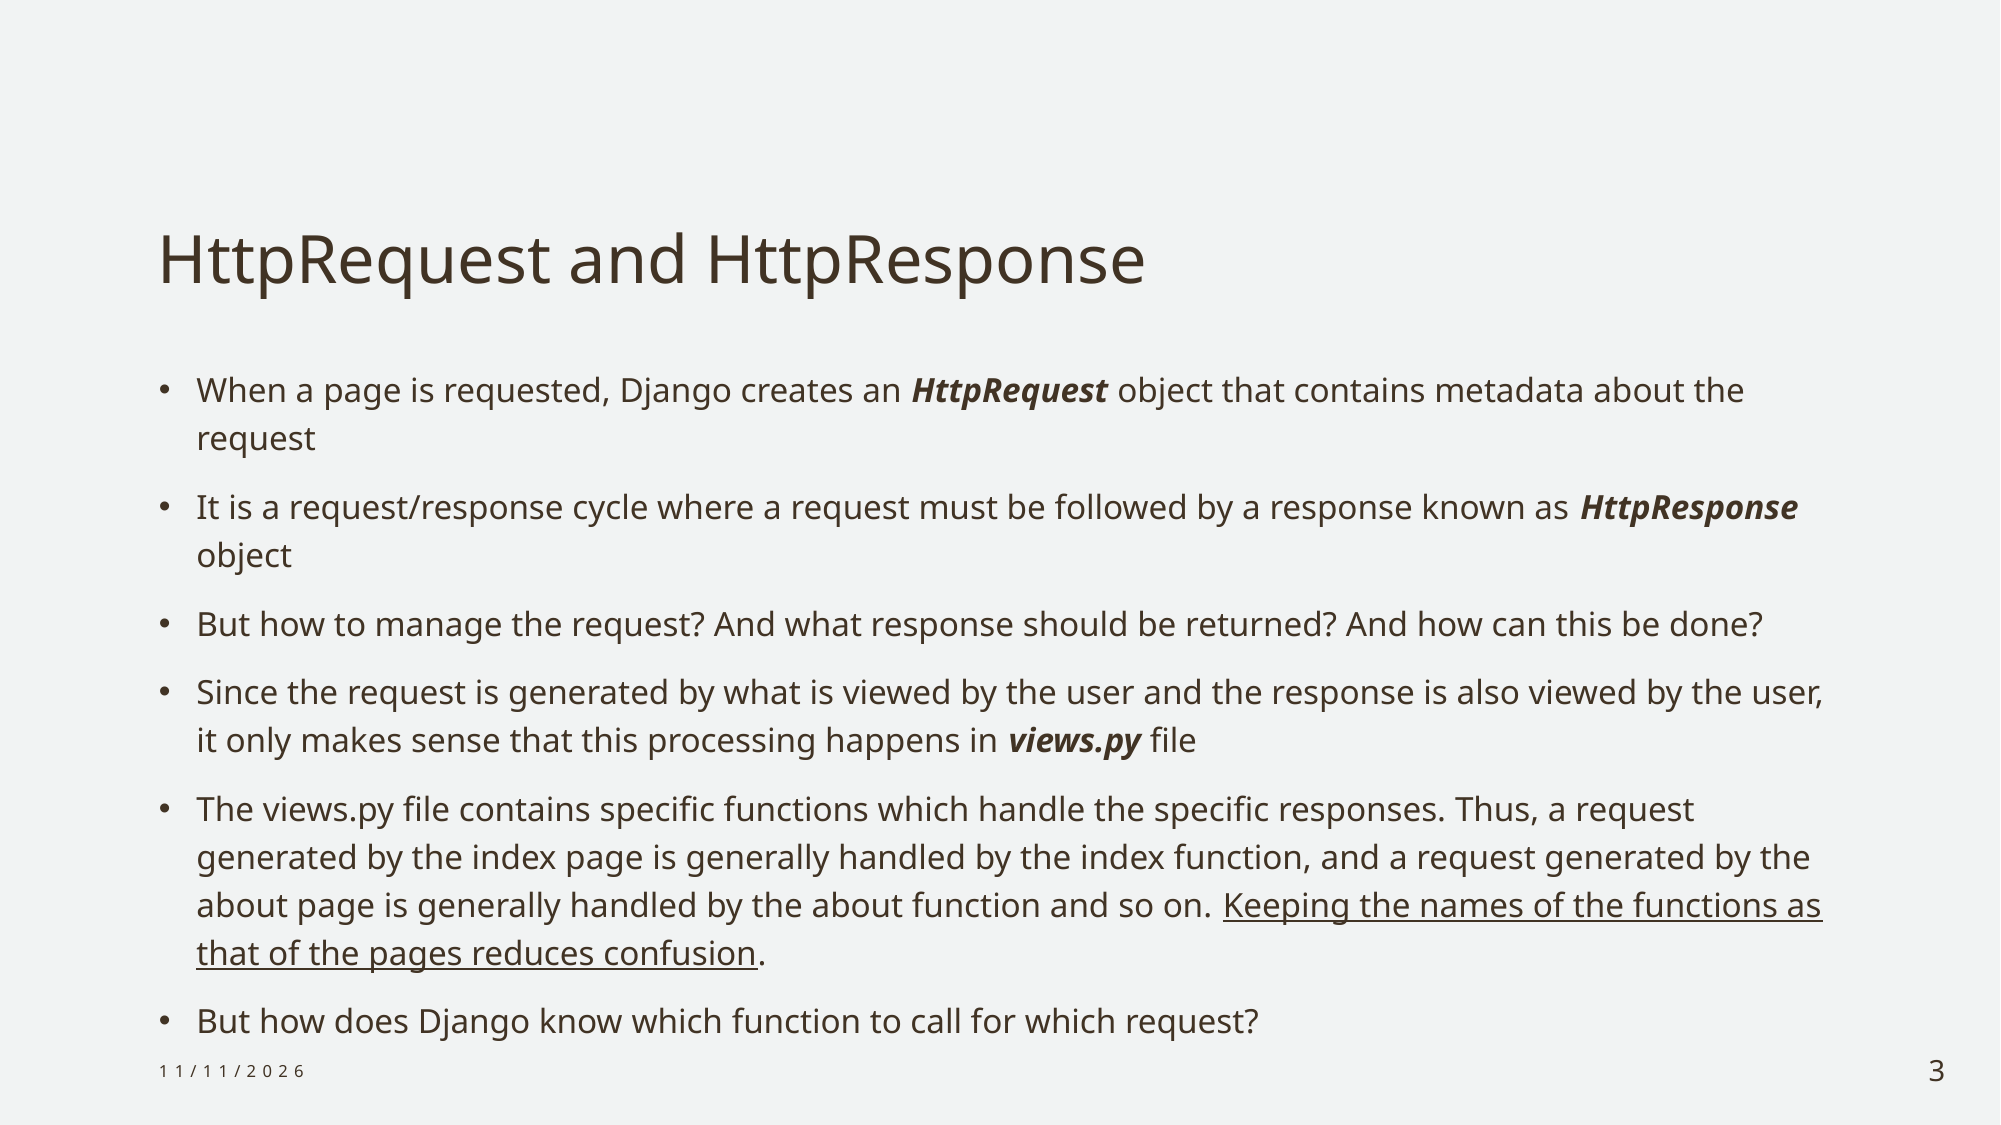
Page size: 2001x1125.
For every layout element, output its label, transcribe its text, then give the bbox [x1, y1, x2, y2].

slide_number 3 [1875, 1042, 1961, 1103]
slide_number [143, 1042, 594, 1103]
list When a page is requested, Django creates an HttpRequest object that contains metadata about the request It is a request/response cycle where a request must be followed by a response known as HttpResponse object But how to manage the request? And what response should be returned? And how can this be done? Since the request is generated by what is viewed by the user and the response is also viewed by the user, it only makes sense that this processing happens in views.py file The views.py file contains specific functions which handle the specific responses. Thus, a request generated by the index page is generally handled by the index function, and a request generated by the about page is generally handled by the about function and so on. Keeping the names of the functions as that of the pages reduces confusion. But how does Django know which function to call for which request? [143, 353, 1857, 995]
title HttpRequest and HttpResponse [142, 96, 1858, 305]
